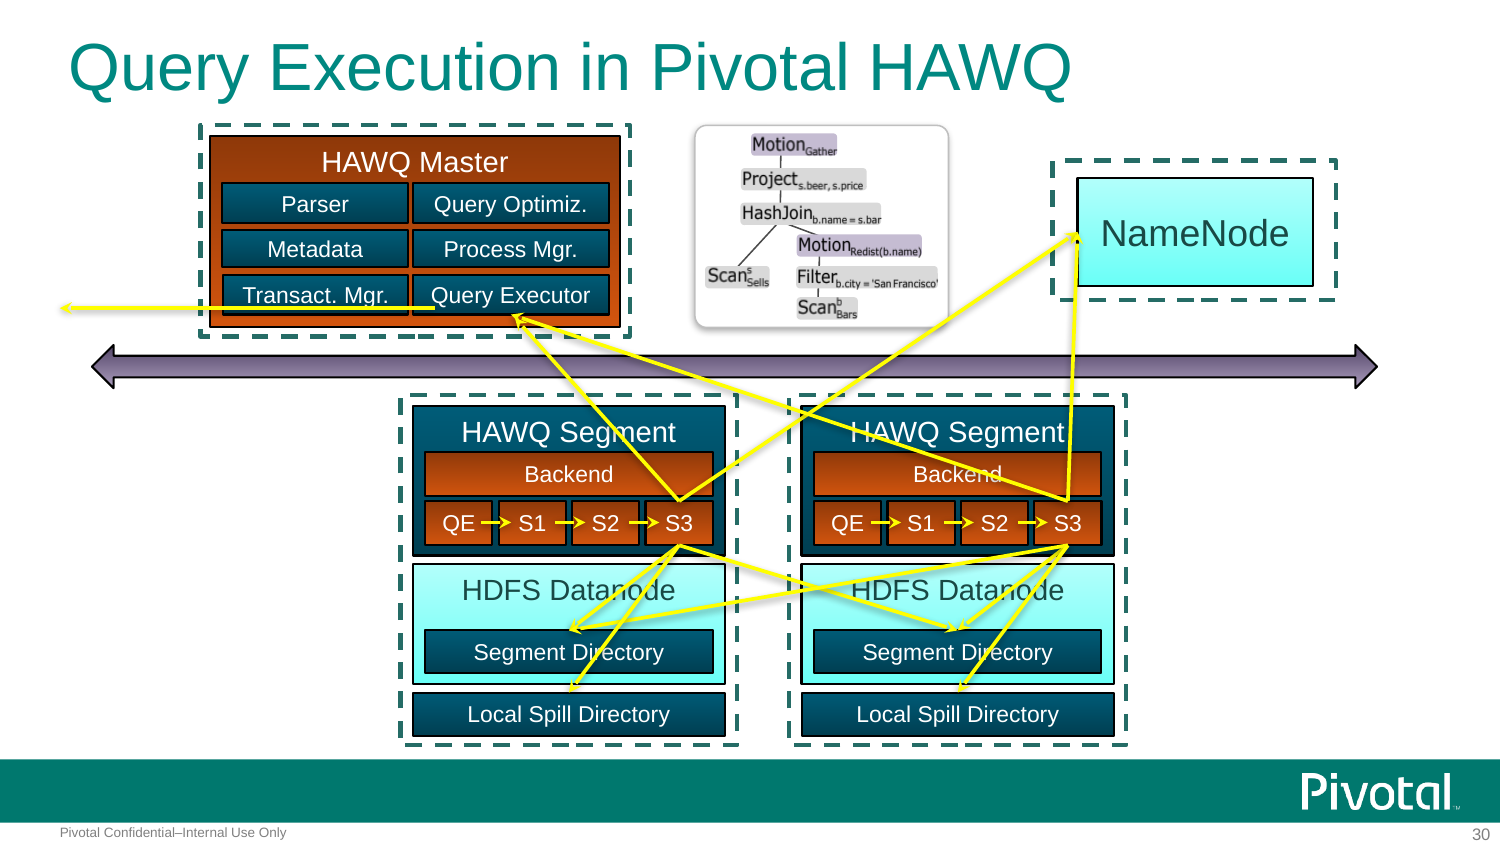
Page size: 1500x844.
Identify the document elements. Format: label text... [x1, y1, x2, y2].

text_box [1084, 343, 1380, 391]
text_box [1052, 160, 1337, 301]
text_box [694, 125, 949, 230]
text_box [789, 394, 1127, 746]
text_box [510, 314, 1069, 502]
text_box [568, 544, 680, 693]
picture [1302, 773, 1460, 810]
text_box [89, 343, 505, 391]
text_box Query Execution in Pivotal HAWQ [54, 16, 1434, 92]
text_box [957, 544, 1069, 693]
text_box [680, 544, 956, 631]
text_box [200, 124, 630, 337]
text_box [400, 394, 738, 746]
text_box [1067, 231, 1078, 502]
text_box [678, 231, 1066, 312]
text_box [514, 317, 680, 502]
